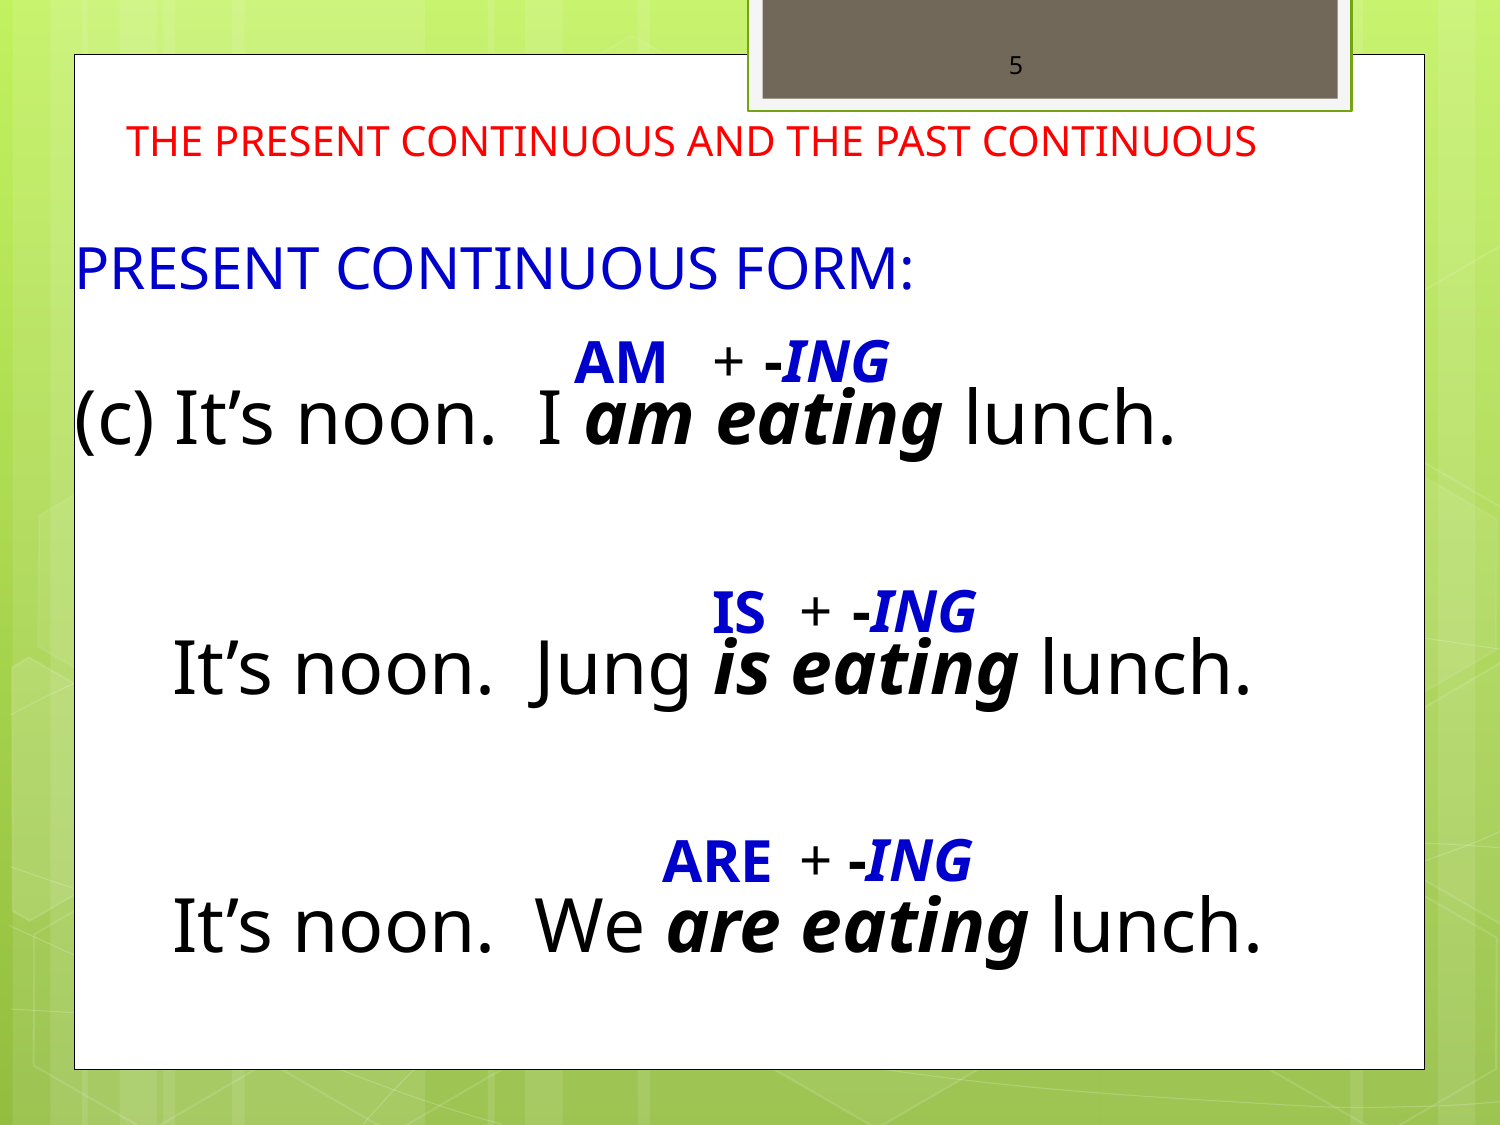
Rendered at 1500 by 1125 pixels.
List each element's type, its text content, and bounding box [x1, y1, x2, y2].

text_box THE PRESENT CONTINUOUS AND THE PAST CONTINUOUS [111, 107, 1450, 173]
text_box PRESENT CONTINUOUS FORM: [59, 223, 1063, 309]
text_box + -ING [697, 299, 958, 405]
text_box It’s noon. We are eating lunch. [59, 869, 1378, 975]
text_box IS [697, 568, 784, 612]
text_box ARE [647, 816, 809, 902]
text_box + -ING [784, 549, 1045, 655]
text_box + -ING [809, 816, 1037, 901]
text_box (c) It’s noon. I am eating lunch. [59, 362, 1365, 468]
text_box It’s noon. Jung is eating lunch. [59, 612, 1368, 718]
slide_number 5 [993, 36, 1344, 97]
text_box AM [559, 318, 692, 403]
